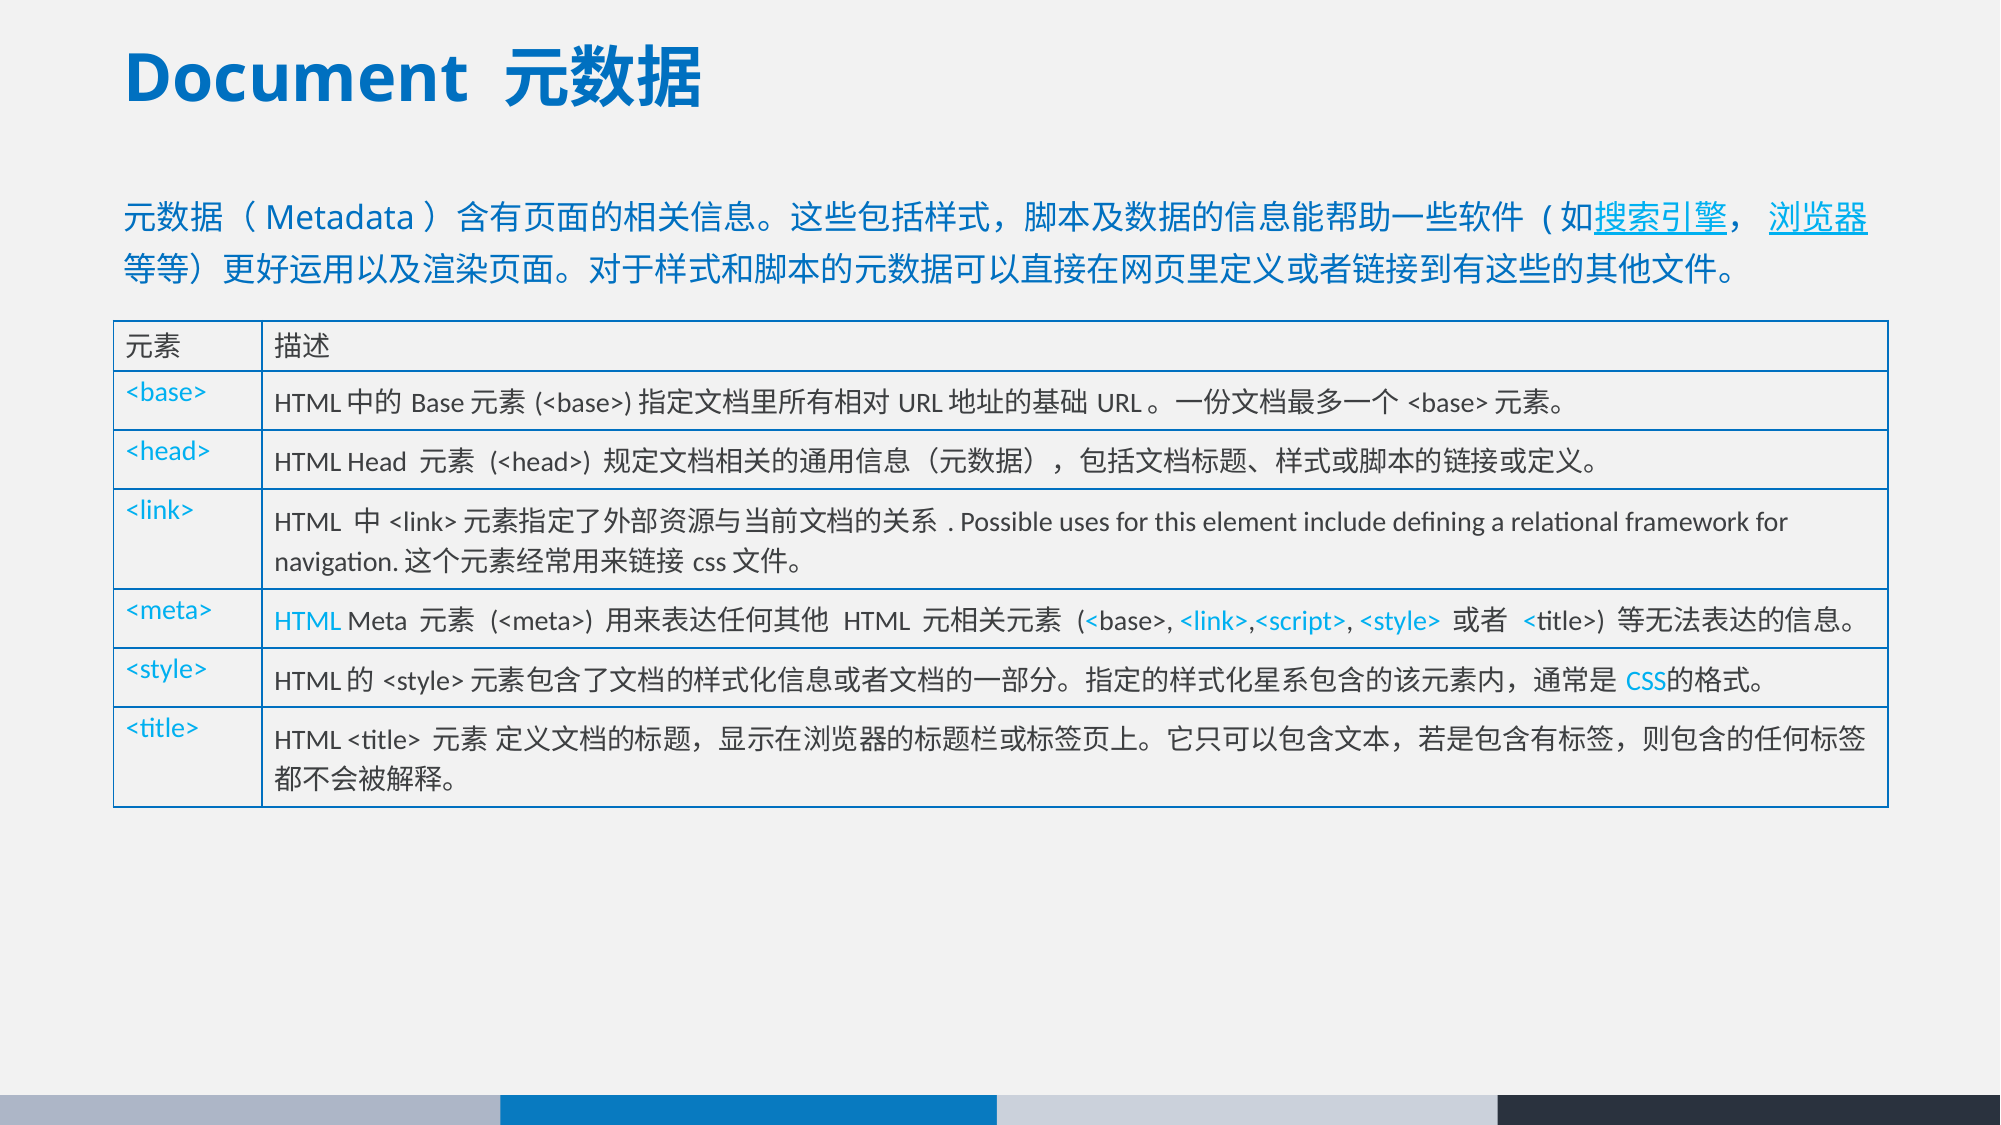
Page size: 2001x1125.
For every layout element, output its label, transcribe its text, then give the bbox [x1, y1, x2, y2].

title Document 元数据 [108, 27, 1884, 133]
table_cell <title> [114, 708, 261, 806]
table_cell <meta> [114, 590, 261, 647]
table_cell <style> [114, 649, 261, 706]
table_header 描述 [263, 322, 1887, 370]
table_cell HTML Meta 元素 (<meta>) 用来表达任何其他 HTML 元相关元素 (<base>, <link>,<script>, <style> 或者 <title>) 等无法表达的信息。 [263, 590, 1887, 647]
table_cell HTML的<style>元素包含了文档的样式化信息或者文档的一部分。指定的样式化星系包含的该元素内，通常是CSS的格式。 [263, 649, 1887, 706]
table_header 元素 [114, 322, 261, 370]
table_cell HTML 中<link>元素指定了外部资源与当前文档的关系. Possible uses for this element include defining a relational framework for navigation.这个元素经常用来链接css文件。 [263, 490, 1887, 588]
table_cell HTML Head 元素 (<head>) 规定文档相关的通用信息（元数据），包括文档标题、样式或脚本的链接或定义。 [263, 431, 1887, 488]
table_cell HTML <title> 元素 定义文档的标题，显示在浏览器的标题栏或标签页上。它只可以包含文本，若是包含有标签，则包含的任何标签都不会被解释。 [263, 708, 1887, 806]
table_cell HTML中的Base元素(<base>)指定文档里所有相对URL地址的基础URL。一份文档最多一个<base>元素。 [263, 372, 1887, 429]
table_cell <link> [114, 490, 261, 588]
list 元数据（Metadata）含有页面的相关信息。这些包括样式，脚本及数据的信息能帮助一些软件 (如搜索引擎， 浏览器等等）更好运用以及渲染页面。对于样式和脚本的元数据可以直接在网页里定义或者链接到有这些的其他文件。 [108, 183, 1884, 1056]
table_cell <head> [114, 431, 261, 488]
table_cell <base> [114, 372, 261, 429]
